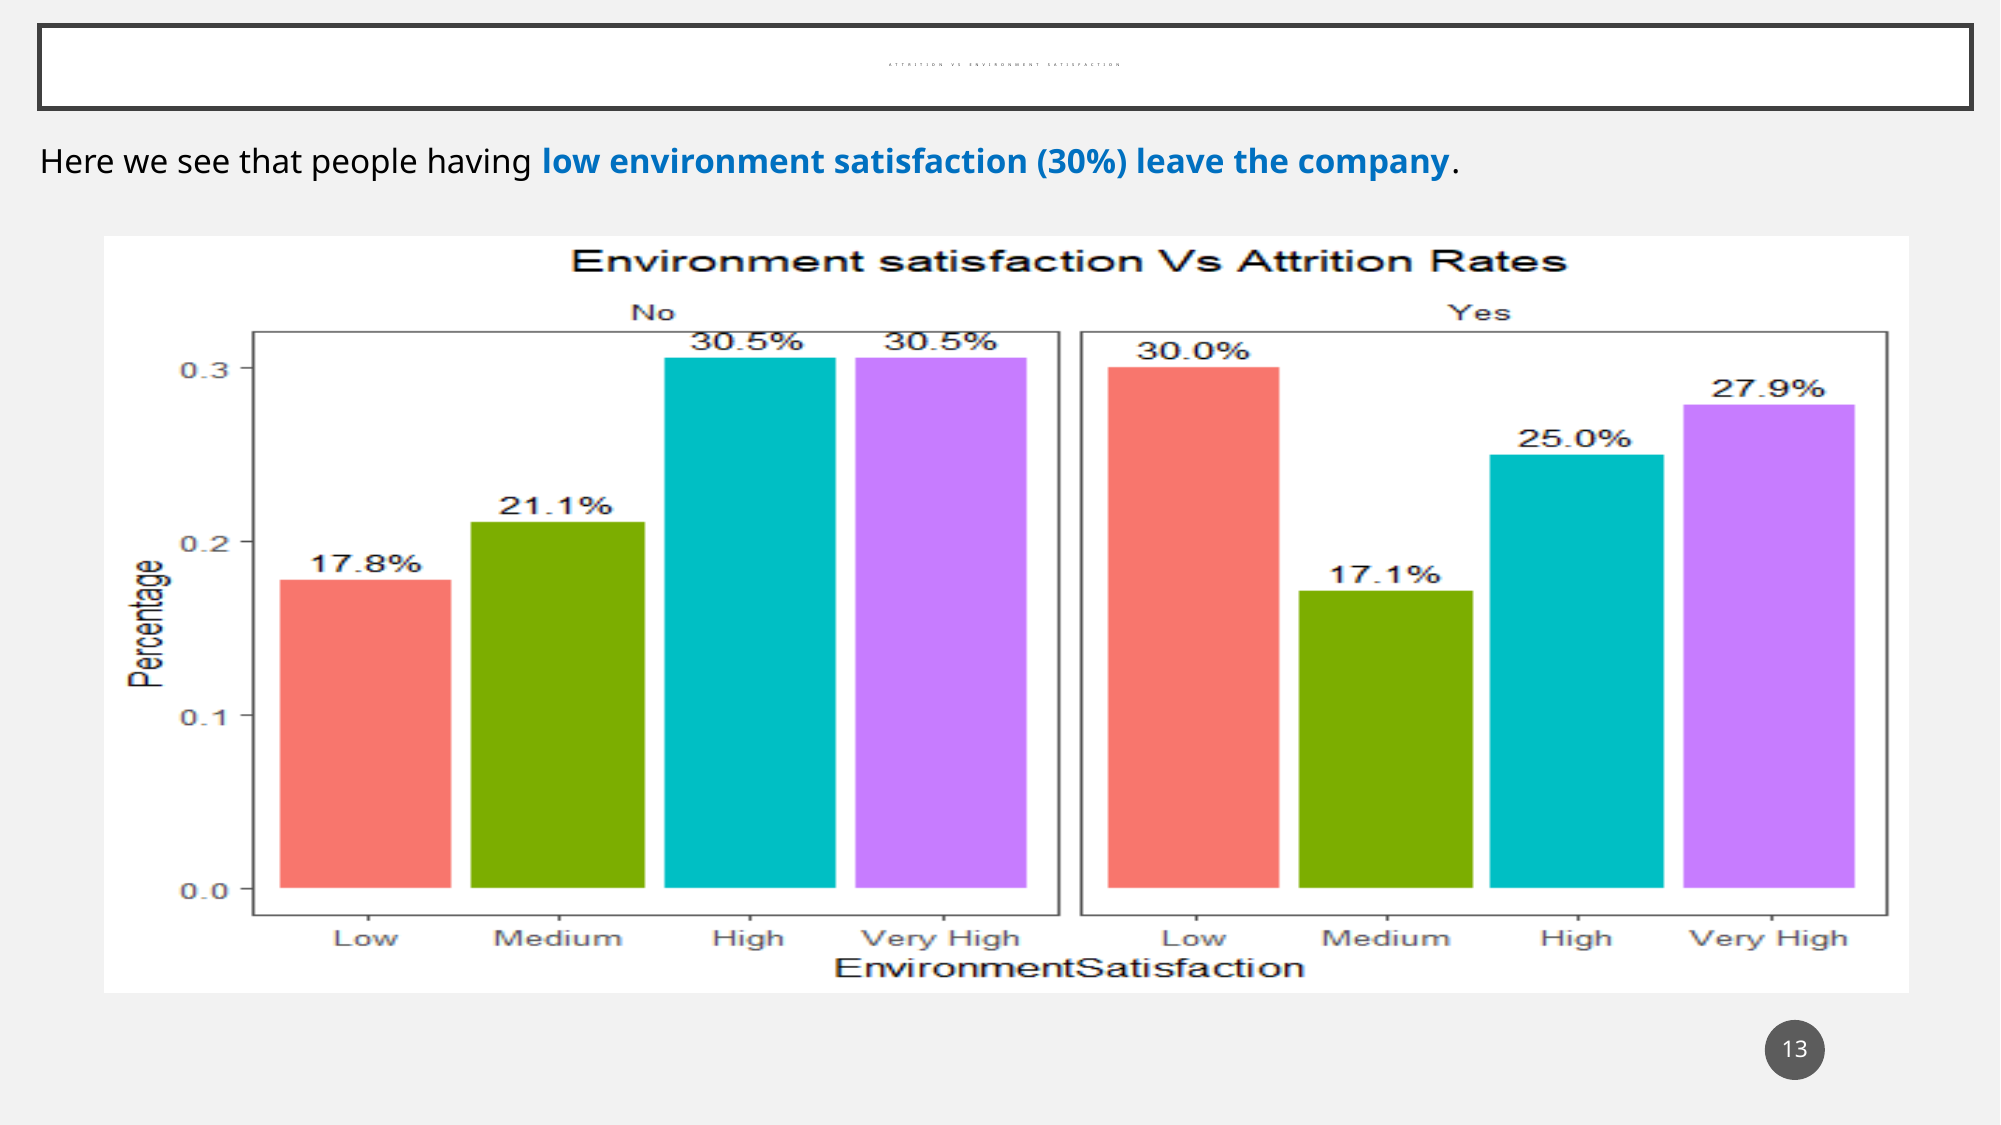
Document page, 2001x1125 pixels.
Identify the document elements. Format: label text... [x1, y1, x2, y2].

text_box Here we see that people having low environment satisfaction (30%) leave the company. [24, 132, 1986, 188]
slide_number 13 [1764, 1019, 1825, 1080]
title Attrition Vs Environment Satisfaction [37, 23, 1974, 111]
picture [104, 236, 1909, 993]
